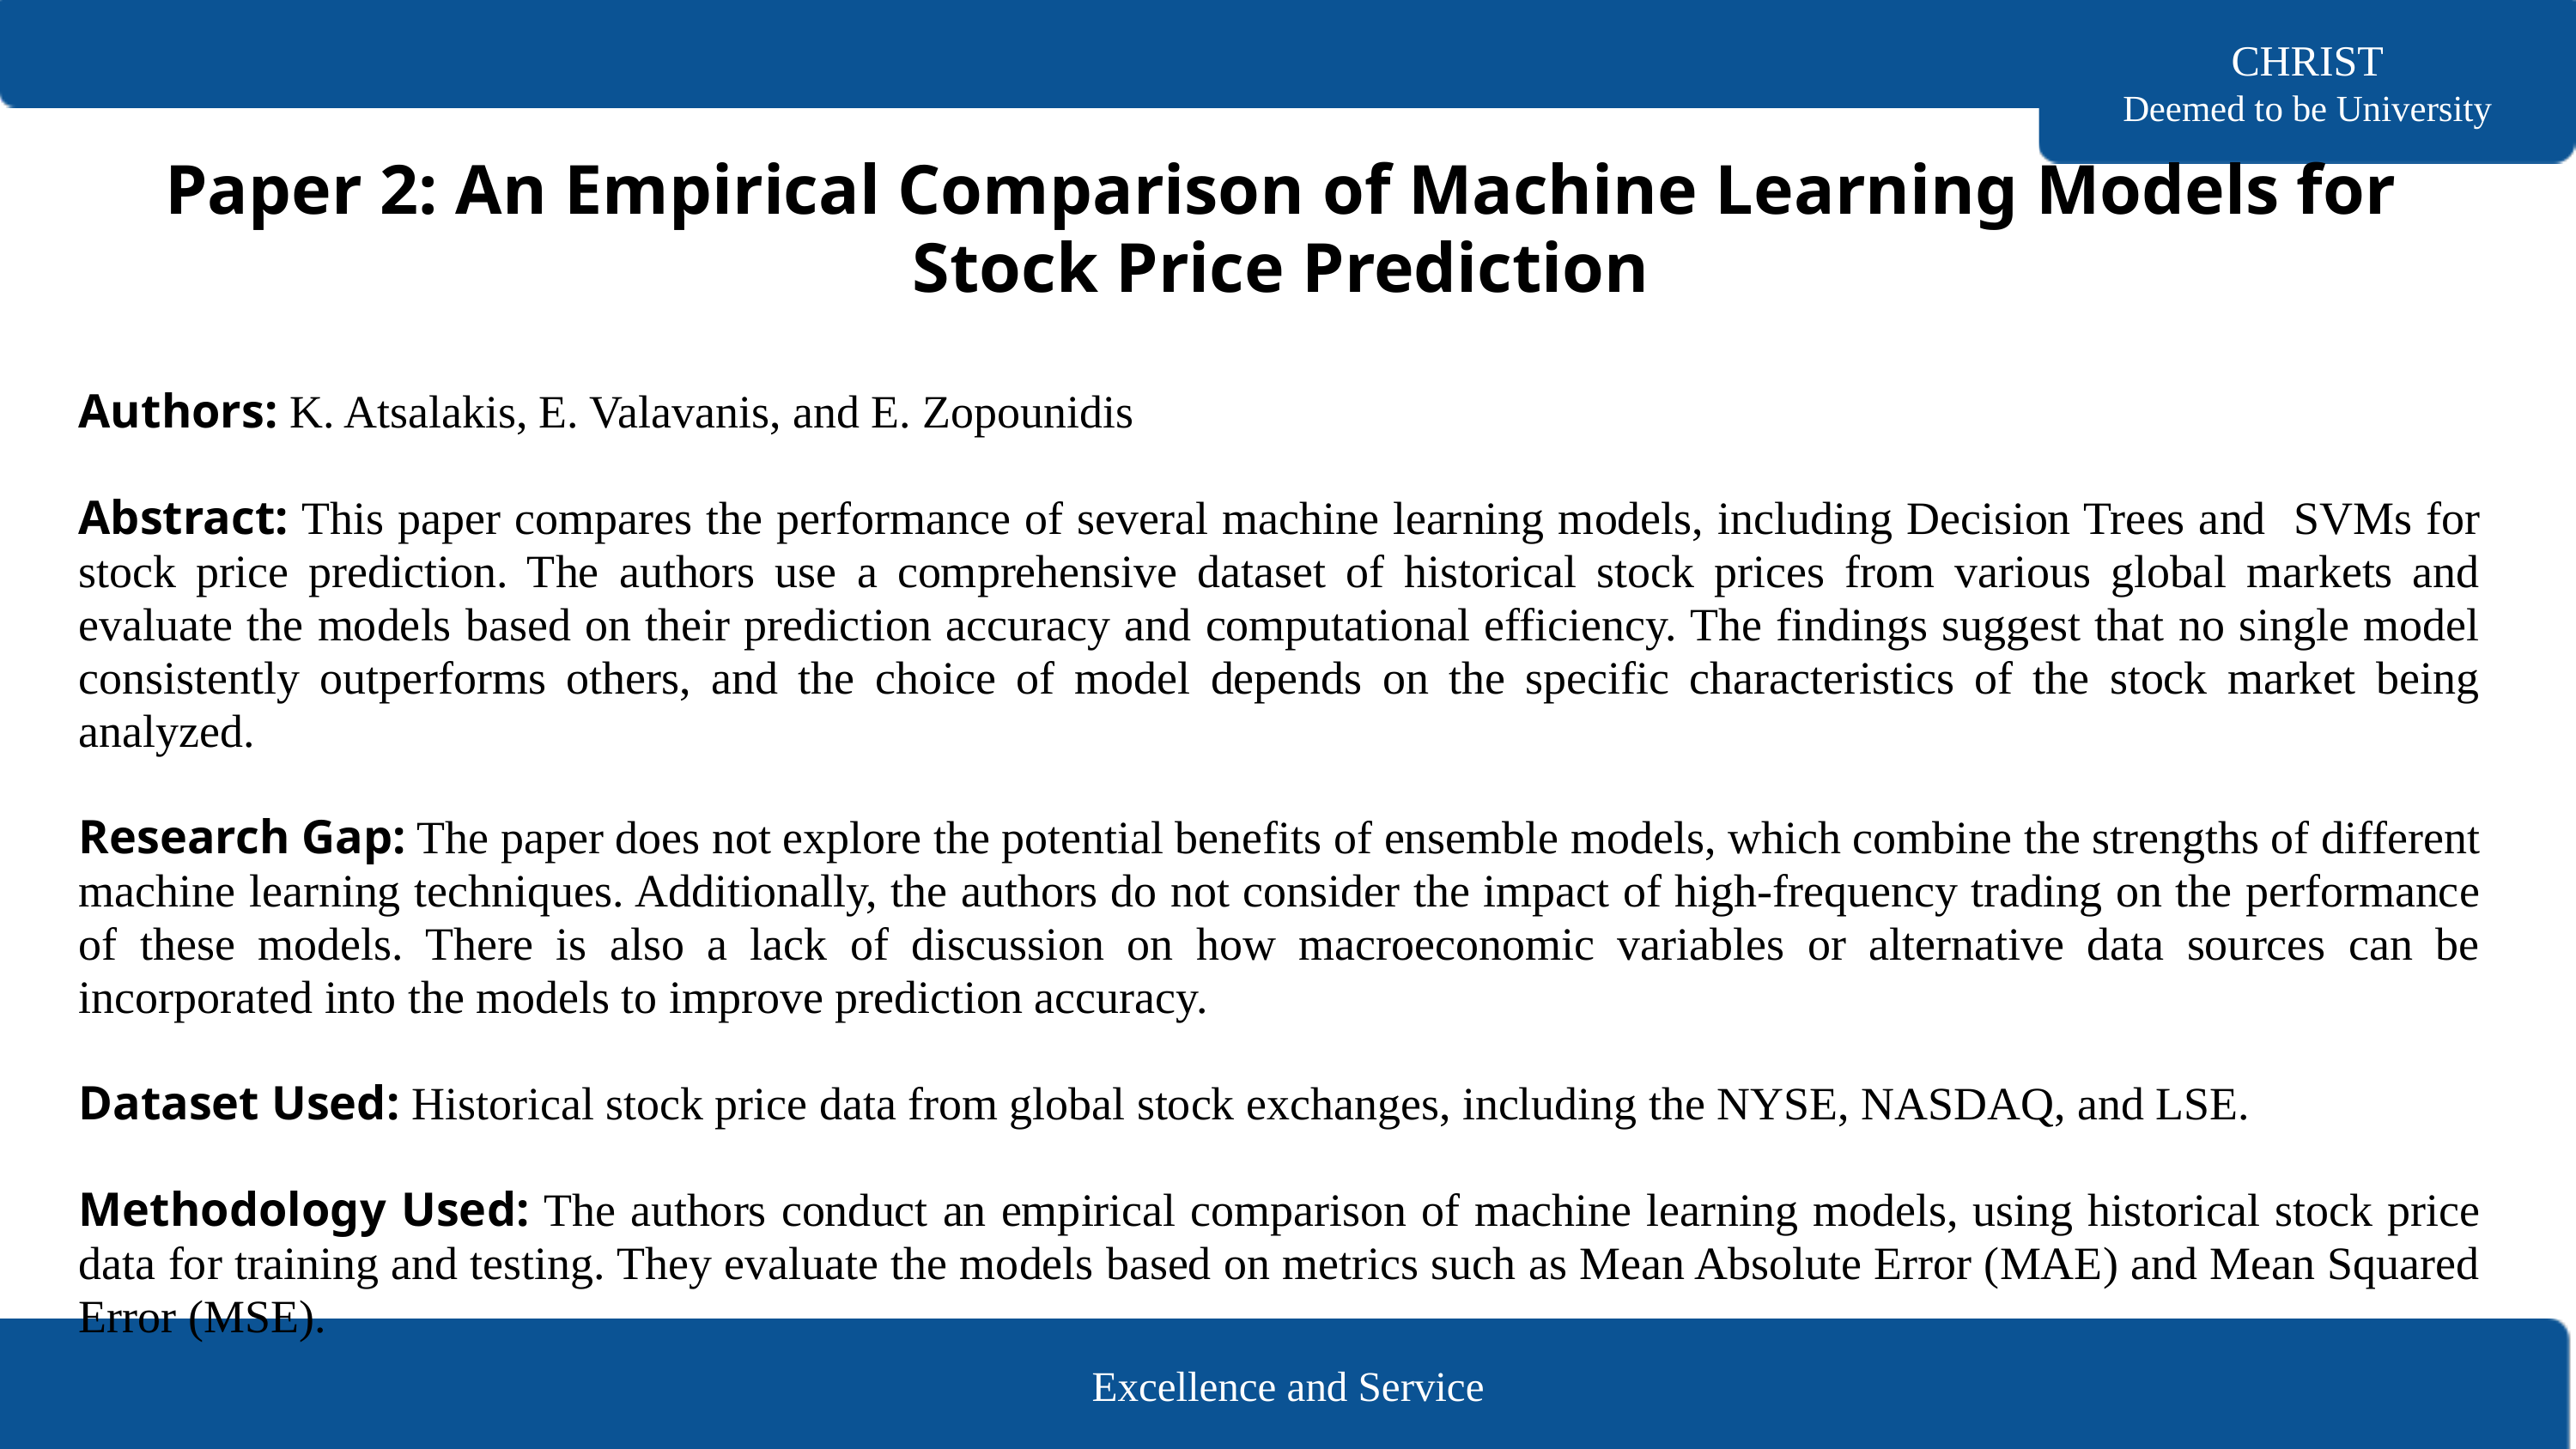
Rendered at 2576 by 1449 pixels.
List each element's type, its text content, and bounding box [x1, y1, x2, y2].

text_box Paper 2: An Empirical Comparison of Machine Learning Models for Stock Price Prediction Authors: K. Atsalakis, E. Valavanis, and E. Zopounidis Abstract: This paper compares the performance of several machine learning models, including Decision Trees and SVMs for stock price prediction. The authors use a comprehensive dataset of historical stock prices from various global markets and evaluate the models based on their prediction accuracy and computational efficiency. The findings suggest that no single model consistently outperforms others, and the choice of model depends on the specific characteristics of the stock market being analyzed. Research Gap: The paper does not explore the potential benefits of ensemble models, which combine the strengths of different machine learning techniques. Additionally, the authors do not consider the impact of high-frequency trading on the performance of these models. There is also a lack of discussion on how macroeconomic variables or alternative data sources can be incorporated into the models to improve prediction accuracy. Dataset Used: Historical stock price data from global stock exchanges, including the NYSE, NASDAQ, and LSE. Methodology Used: The authors conduct an empirical comparison of machine learning models, using historical stock price data for training and testing. They evaluate the models based on metrics such as Mean Absolute Error (MAE) and Mean Squared Error (MSE). [78, 149, 2483, 1421]
text_box [0, 1319, 2576, 1449]
text_box [2038, 10, 2576, 164]
text_box CHRIST Deemed to be University [2062, 33, 2554, 130]
text_box [0, 0, 2576, 108]
